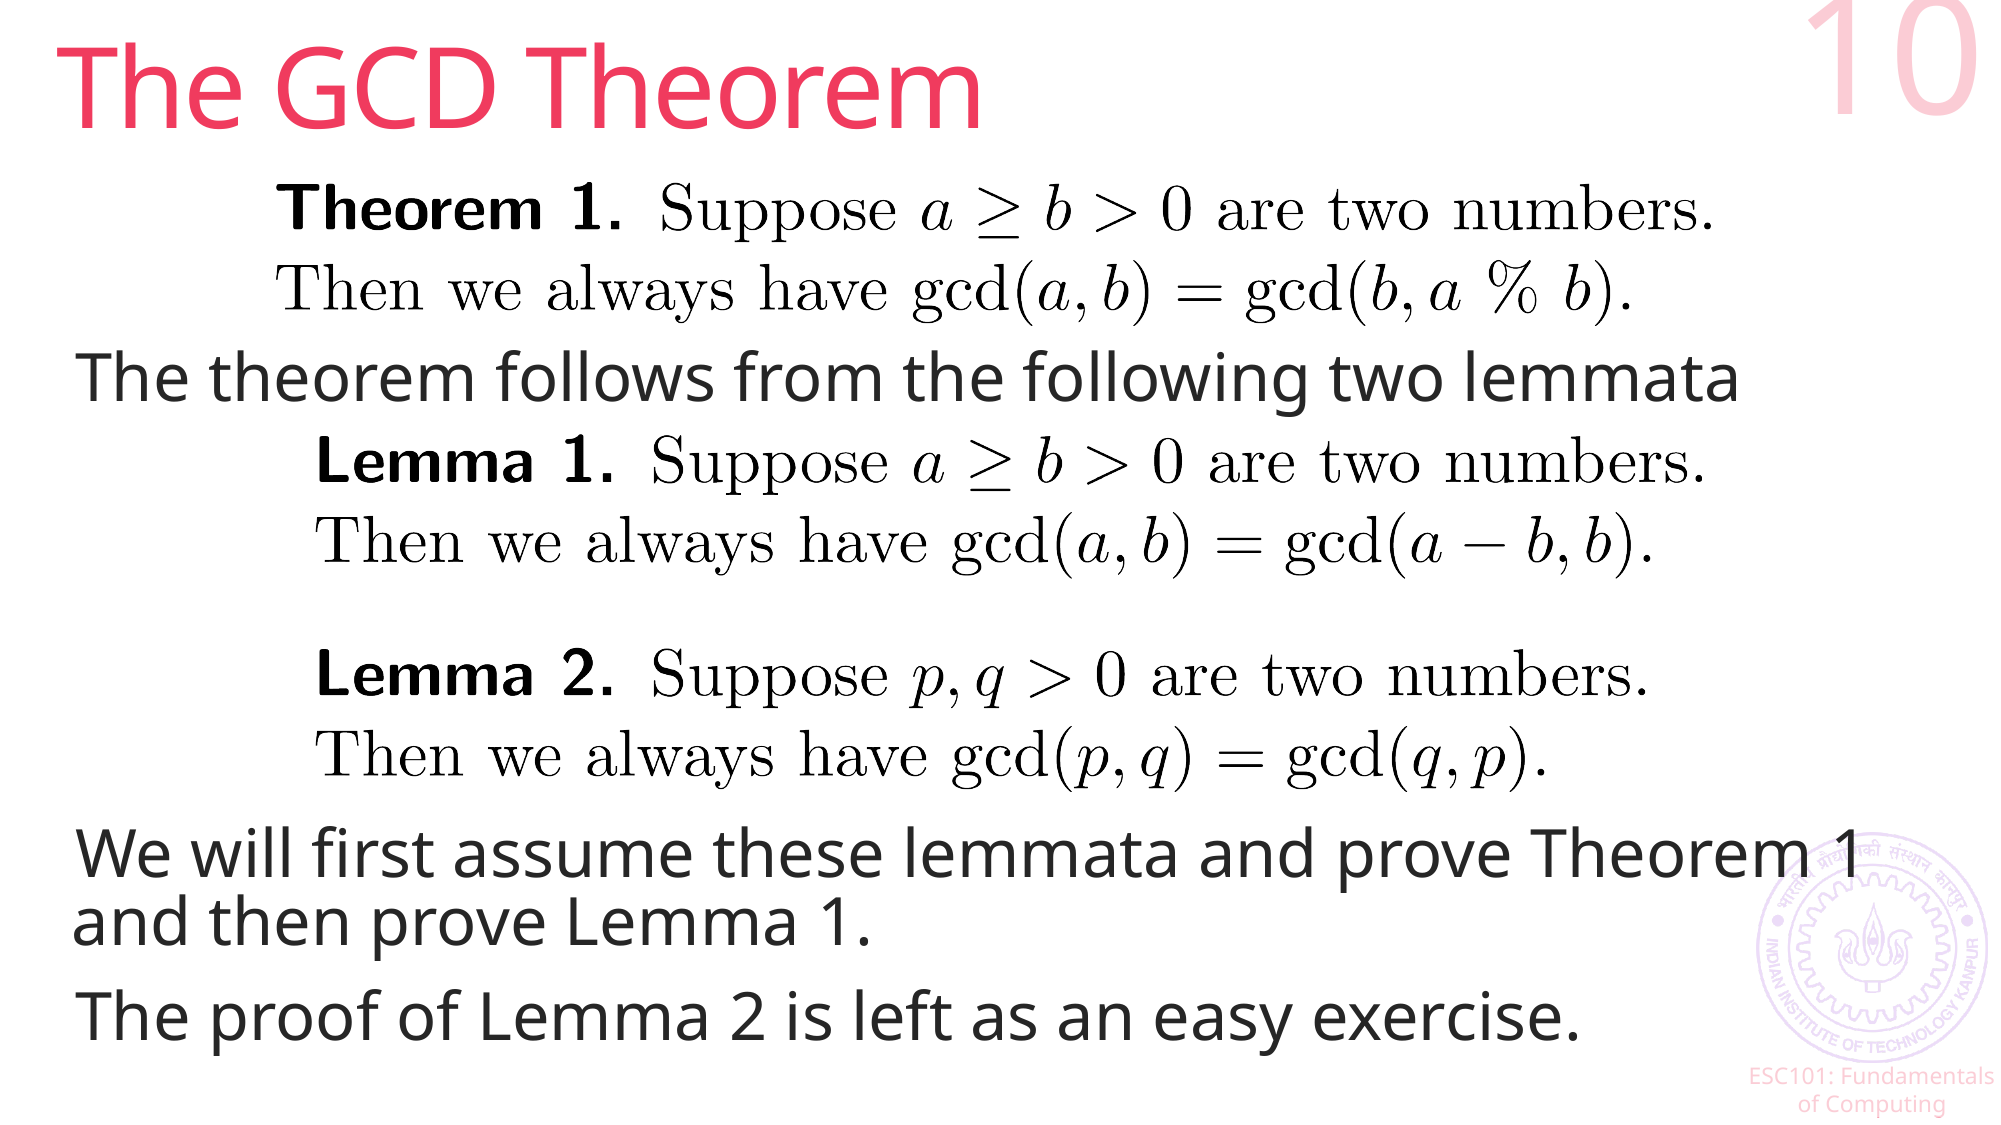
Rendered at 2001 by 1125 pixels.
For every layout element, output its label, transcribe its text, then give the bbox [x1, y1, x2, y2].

list The theorem follows from the following two lemmata We will first assume these lemmata and prove Theorem 1 and then prove Lemma 1. The proof of Lemma 2 is left as an easy exercise. [41, 339, 2000, 1125]
slide_number 10 [1520, 6, 2000, 183]
title The GCD Theorem [41, 5, 1945, 183]
picture [275, 182, 1711, 327]
picture [314, 434, 1702, 792]
